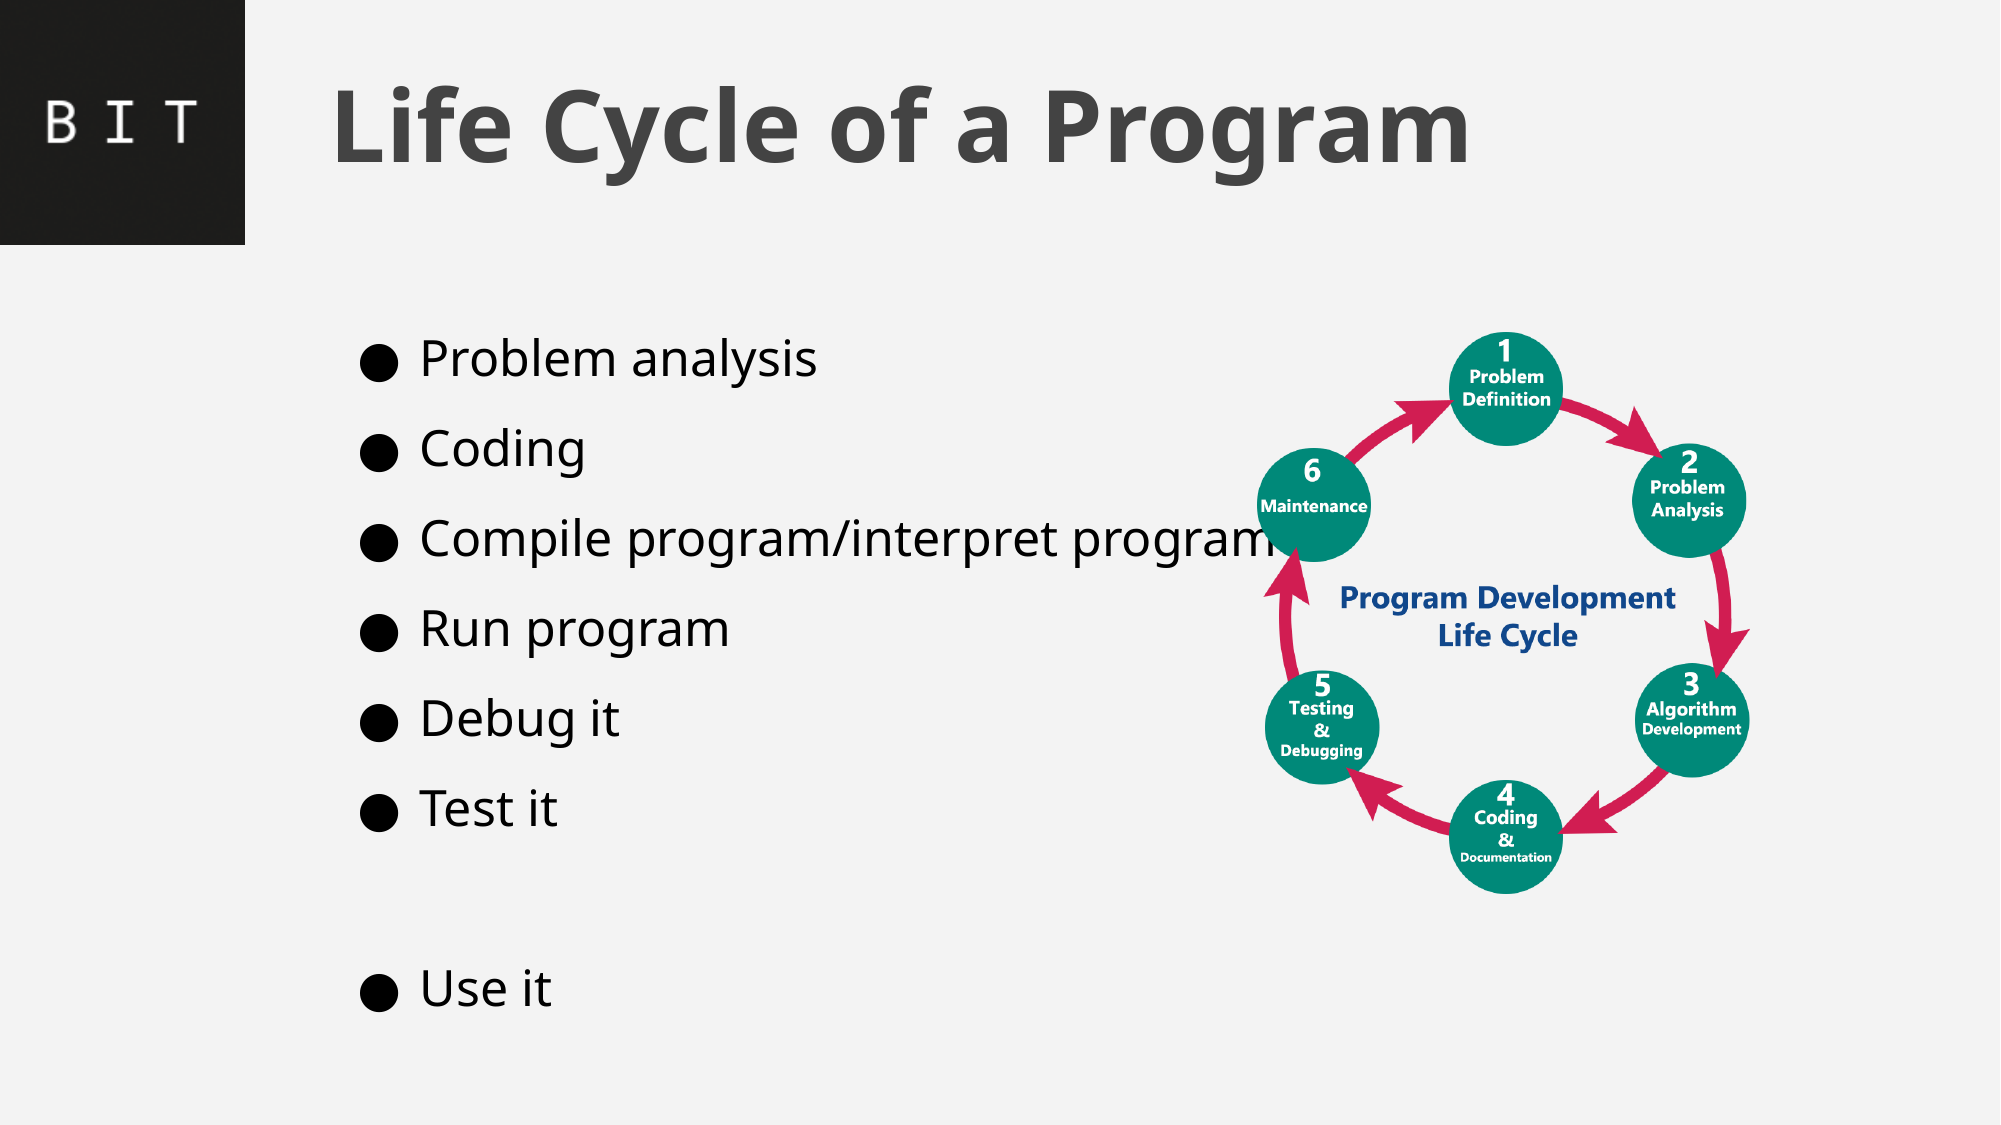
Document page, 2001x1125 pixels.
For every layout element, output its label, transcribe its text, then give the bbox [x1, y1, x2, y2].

picture [0, 0, 245, 245]
picture [1216, 322, 1799, 905]
text_box Problem analysis Coding Compile program/interpret program Run program Debug it Test it Use it [329, 279, 1799, 1035]
text_box Life Cycle of a Program [314, 0, 1809, 245]
